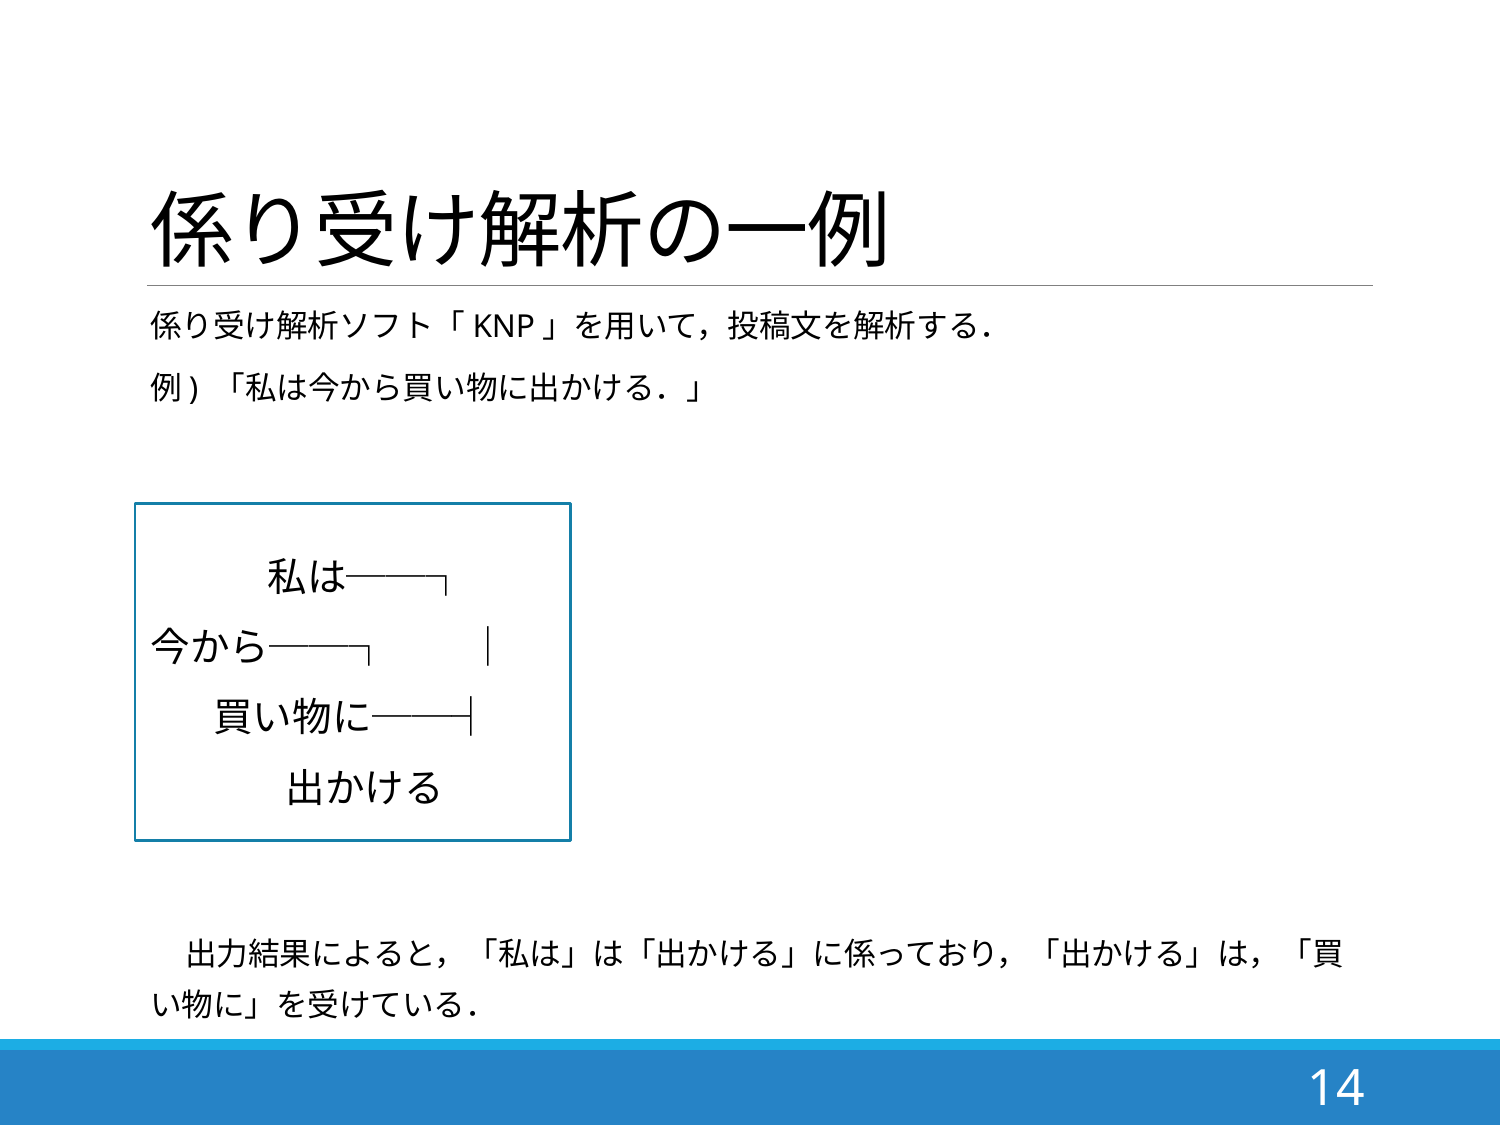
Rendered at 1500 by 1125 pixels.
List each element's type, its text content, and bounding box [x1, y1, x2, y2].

slide_number 14 [1218, 1059, 1380, 1120]
title 係り受け解析の一例 [135, 157, 1373, 285]
list 係り受け解析ソフト「KNP」を用いて，投稿文を解析する． 例) 「私は今から買い物に出かける．」 私は──┐ 今から──┐ │ 買い物に──┤ 出かける 出力結果によると，「私は」は「出かける」に係っており，「出かける」は，「買い物に」を受けている． [135, 302, 1373, 1037]
